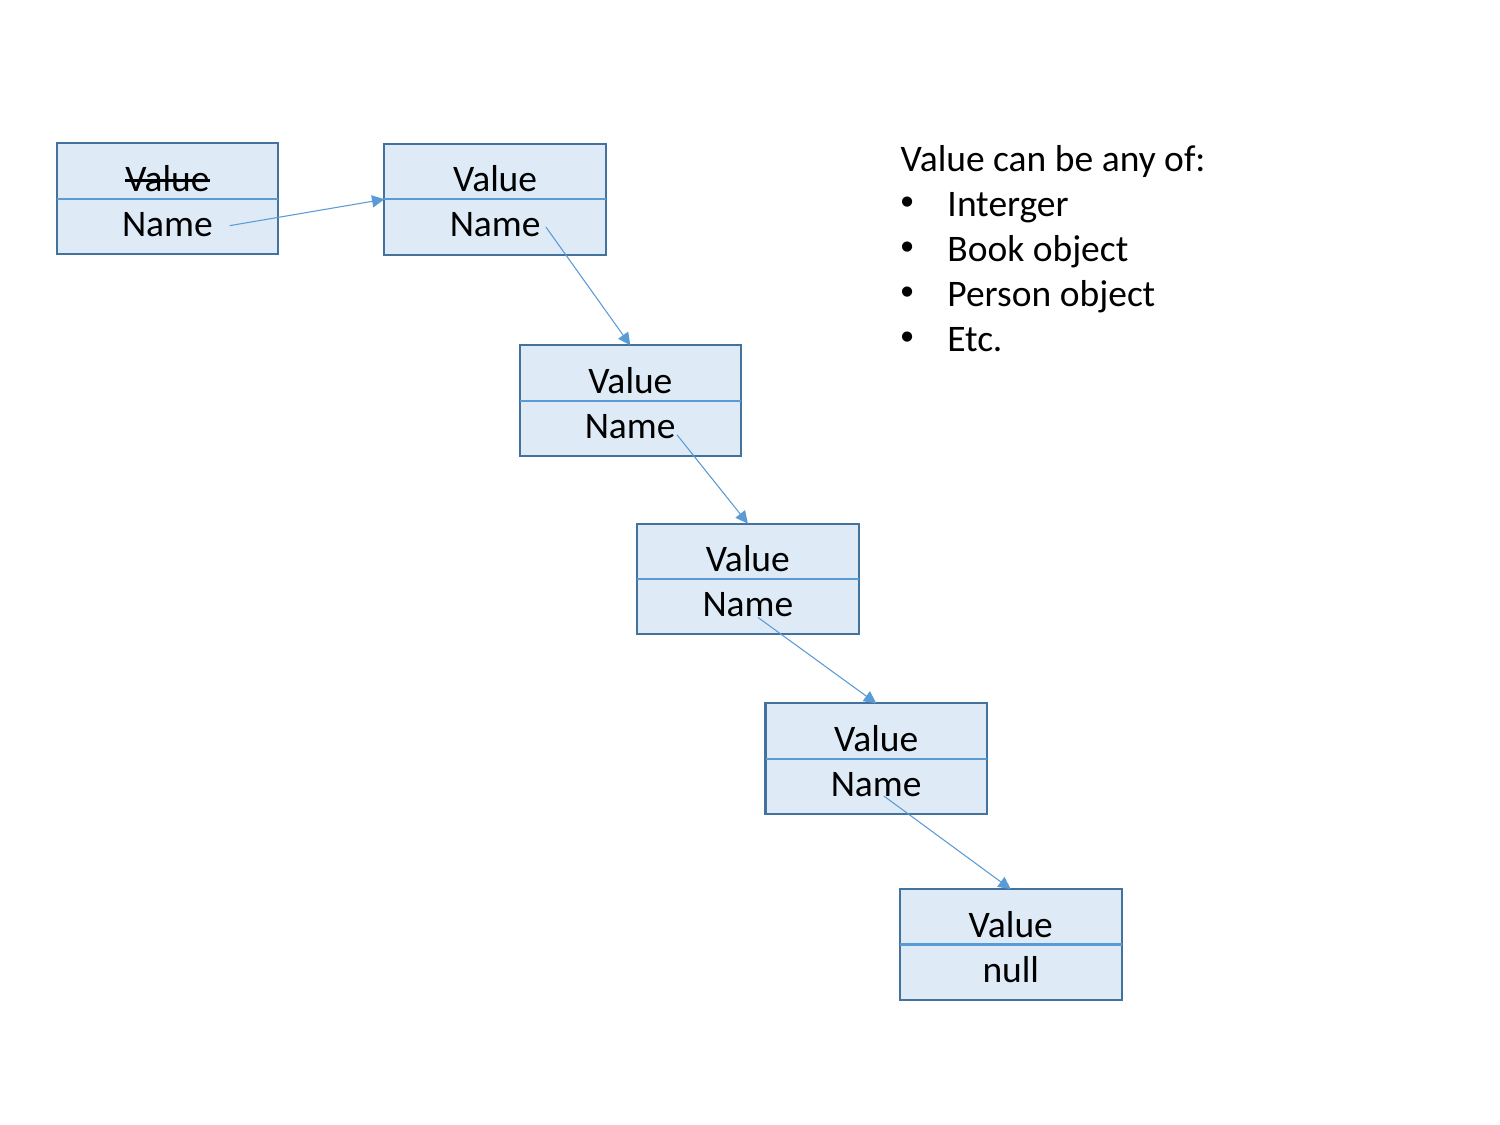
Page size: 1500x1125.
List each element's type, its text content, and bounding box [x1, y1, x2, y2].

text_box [637, 523, 859, 635]
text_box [757, 617, 877, 704]
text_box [883, 795, 1011, 890]
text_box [677, 434, 748, 524]
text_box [899, 889, 1122, 1000]
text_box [545, 226, 631, 346]
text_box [56, 143, 279, 254]
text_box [229, 199, 385, 226]
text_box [765, 703, 988, 815]
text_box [384, 143, 607, 255]
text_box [519, 345, 742, 456]
text_box Value can be any of: Interger Book object Person object Etc. [885, 126, 1221, 367]
